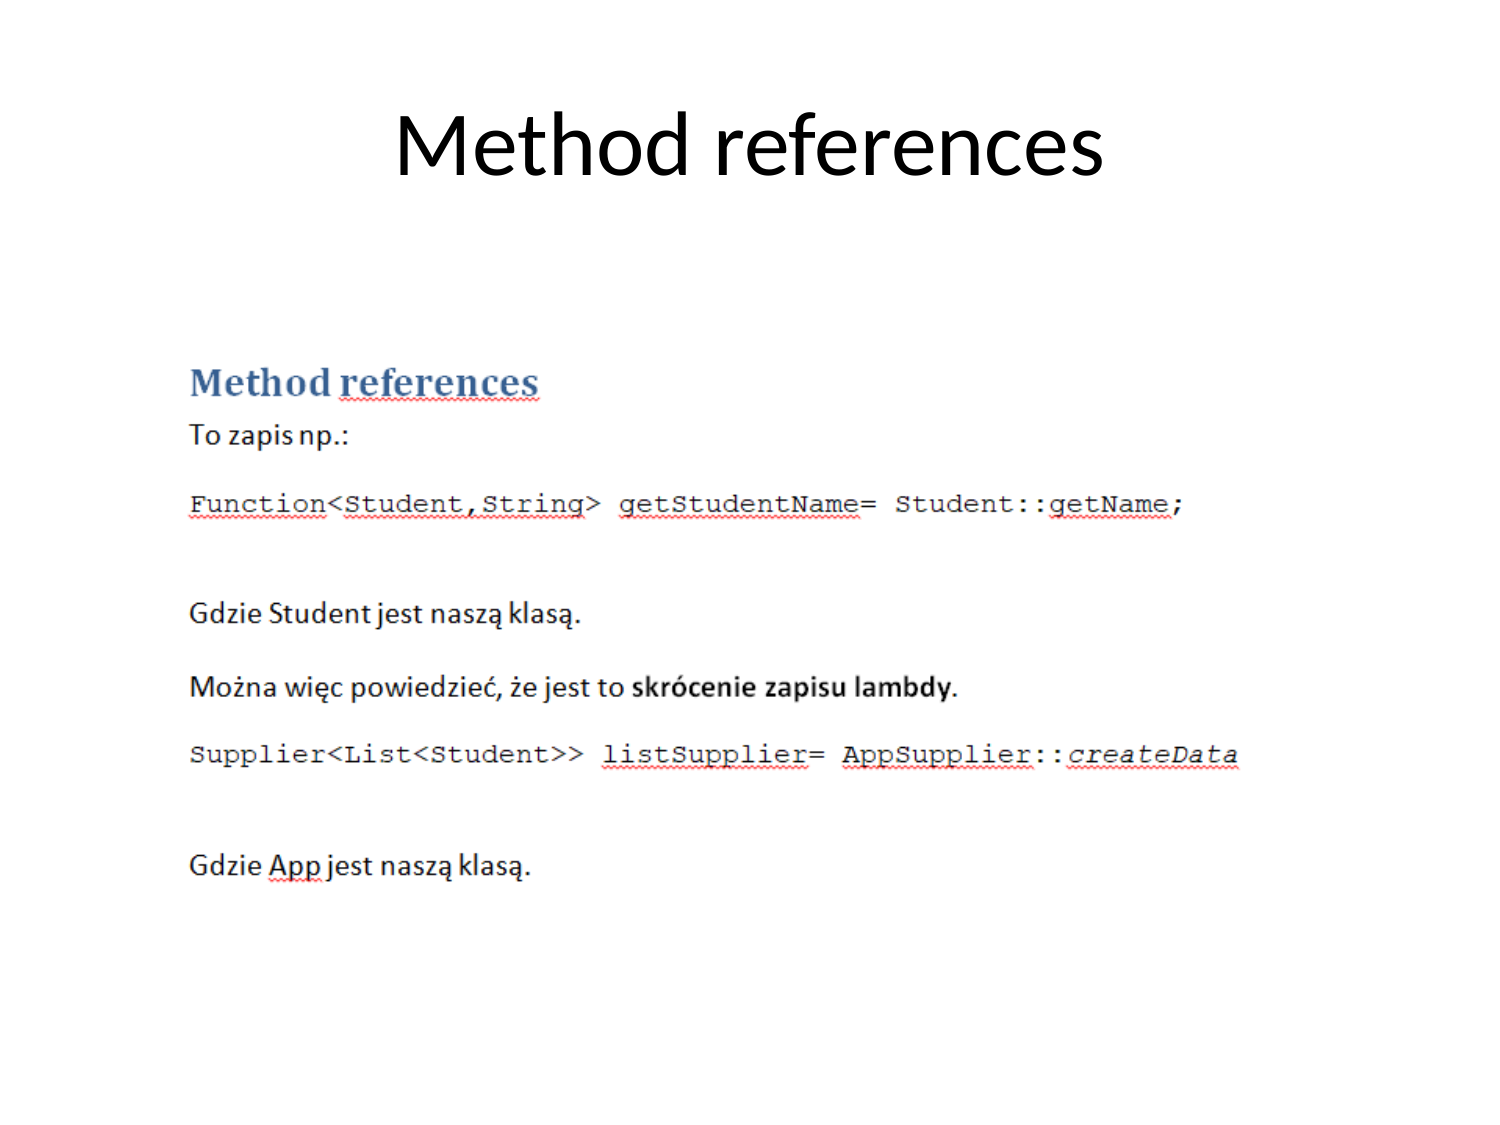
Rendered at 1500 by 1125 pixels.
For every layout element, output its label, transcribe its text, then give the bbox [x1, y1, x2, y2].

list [172, 329, 1328, 938]
title Method references [75, 45, 1425, 233]
